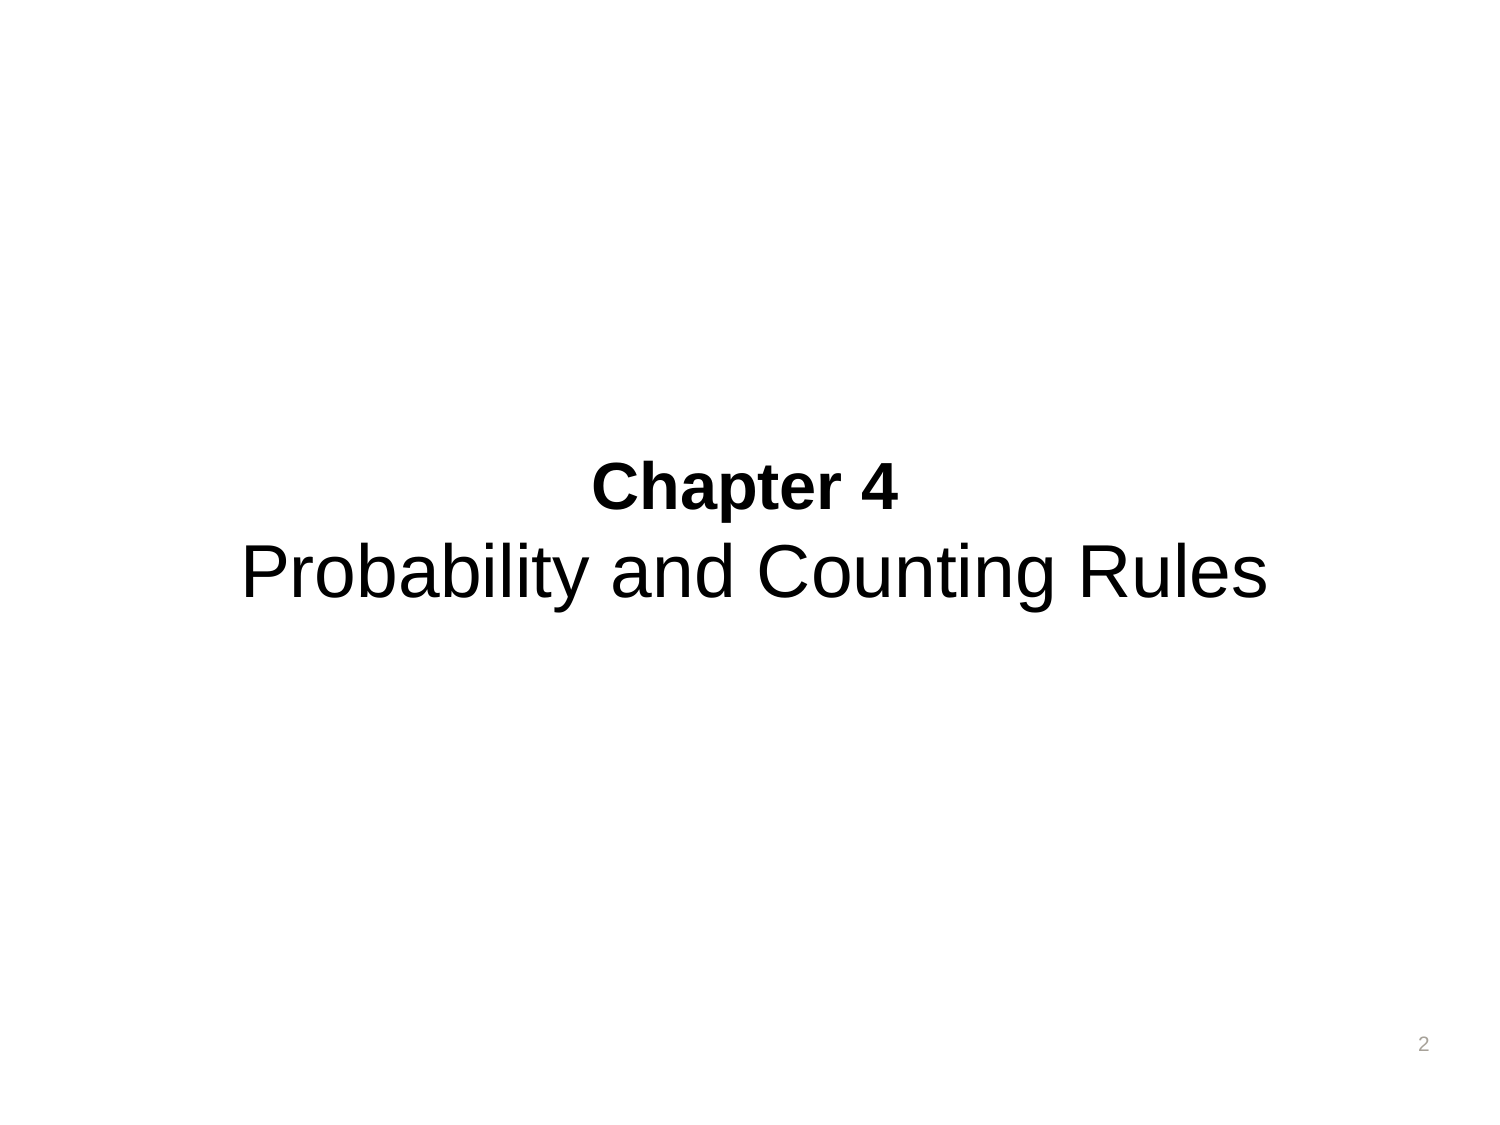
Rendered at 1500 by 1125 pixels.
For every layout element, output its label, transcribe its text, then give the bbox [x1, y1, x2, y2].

text_box Rules [1075, 530, 1283, 610]
text_box Chapter 4 [589, 448, 911, 520]
text_box 2 [1416, 1031, 1435, 1057]
text_box Probability [237, 530, 604, 610]
text_box and [608, 530, 750, 610]
text_box Counting [754, 530, 1071, 610]
